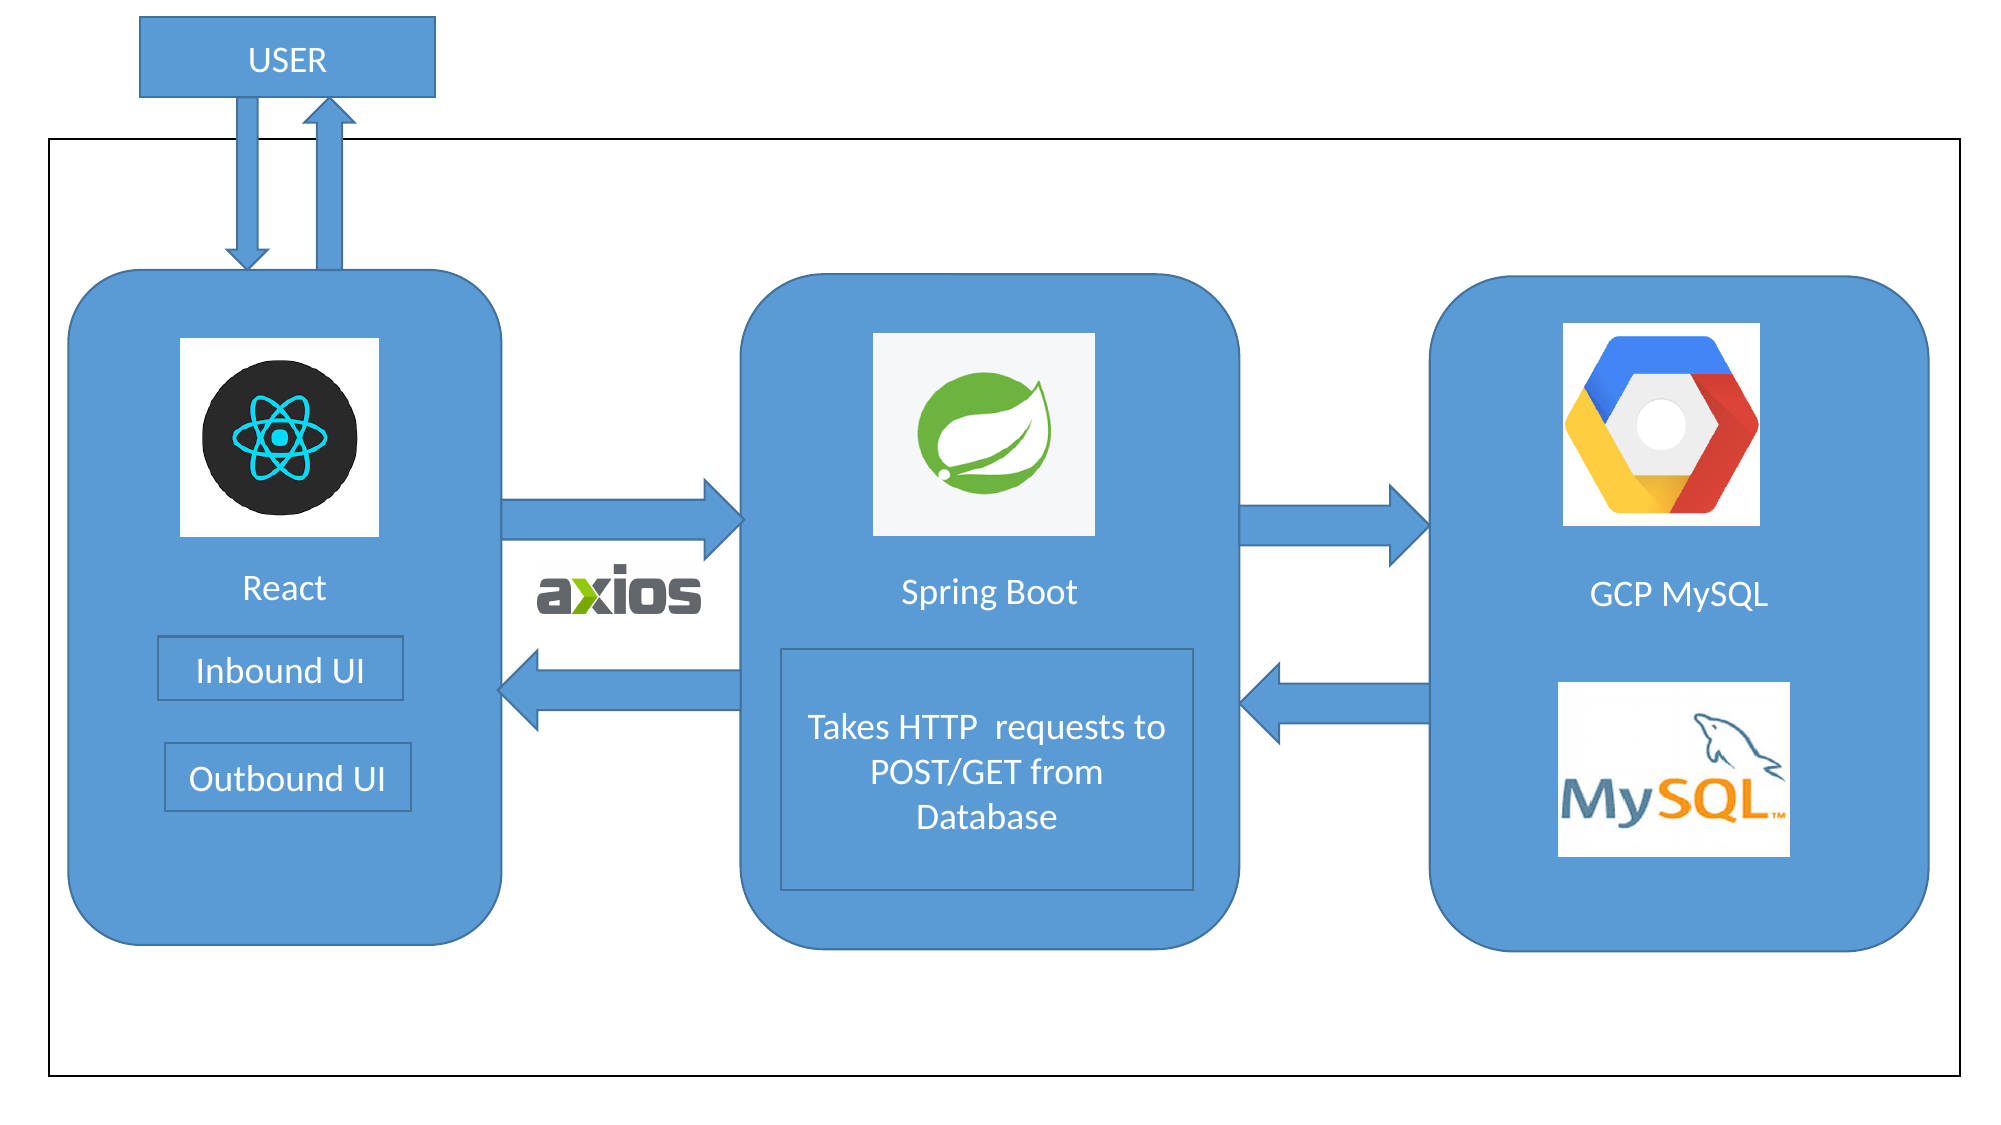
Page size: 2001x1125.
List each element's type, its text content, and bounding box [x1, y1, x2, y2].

text_box [500, 477, 746, 562]
picture [1558, 682, 1790, 857]
text_box [301, 98, 358, 272]
picture [873, 333, 1095, 536]
text_box [224, 98, 271, 272]
text_box Spring Boot [739, 273, 1241, 951]
picture [180, 338, 379, 537]
text_box Takes HTTP requests to POST/GET from Database [780, 648, 1194, 891]
text_box Inbound UI [157, 635, 404, 701]
text_box GCP MySQL [1428, 275, 1930, 953]
picture [1563, 323, 1760, 526]
text_box Outbound UI [164, 742, 412, 812]
text_box [48, 138, 1961, 1077]
text_box [1238, 483, 1432, 568]
text_box [496, 647, 742, 733]
text_box React [67, 268, 503, 946]
text_box USER [139, 16, 436, 98]
picture [537, 564, 701, 614]
text_box [1237, 661, 1431, 746]
